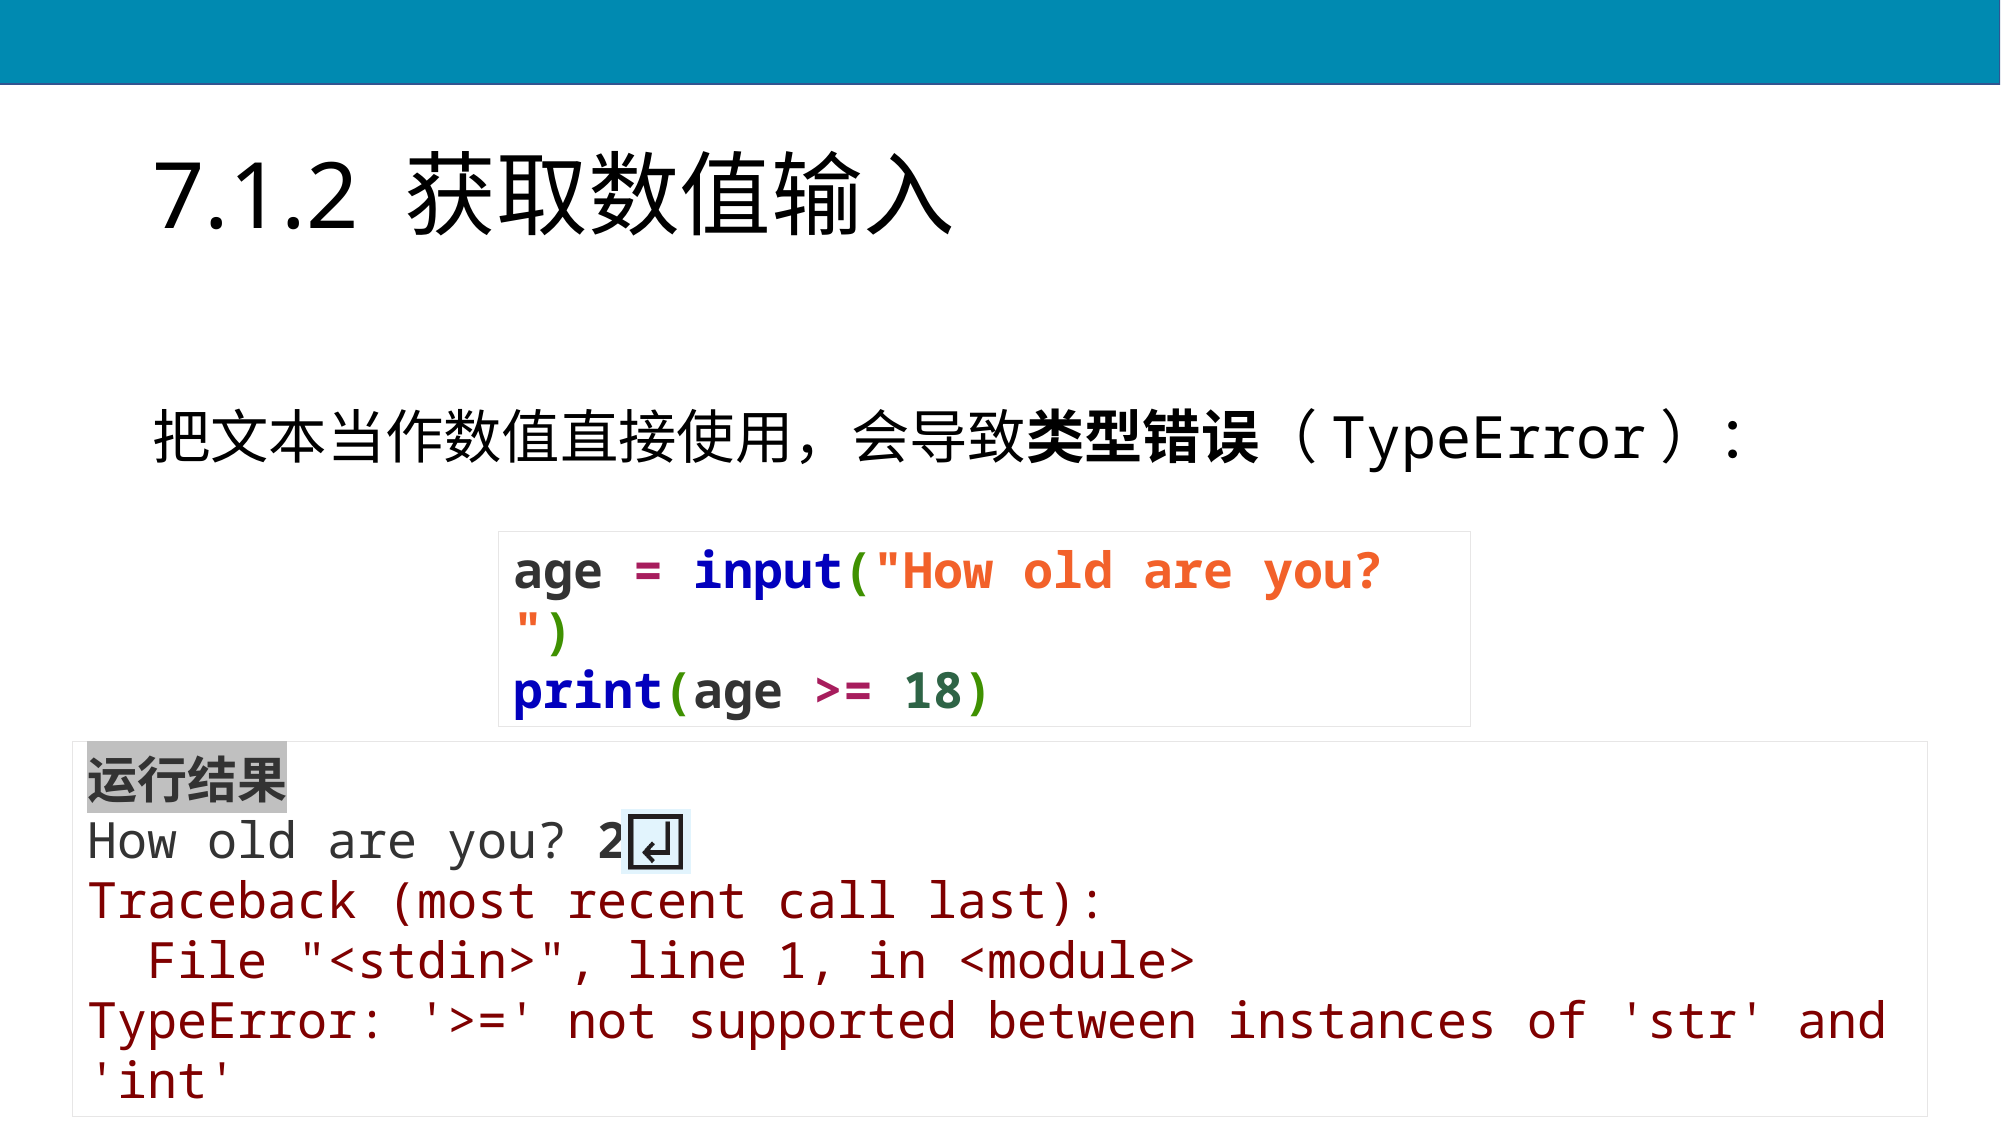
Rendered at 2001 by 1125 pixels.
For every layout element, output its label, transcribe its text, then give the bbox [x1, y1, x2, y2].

text_box age = input("How old are you? ") print(age >= 18) [498, 531, 1471, 727]
list 把文本当作数值直接使用，会导致类型错误（TypeError）： [137, 310, 1863, 741]
title 7.1.2 获取数值输入 [137, 115, 1863, 282]
picture [621, 809, 691, 874]
text_box 运行结果 How old are you? 21 Traceback (most recent call last): File "<stdin>", line 1, in <module> TypeError: '>=' not supported between instances of 'str' and 'int' [72, 741, 1928, 1117]
